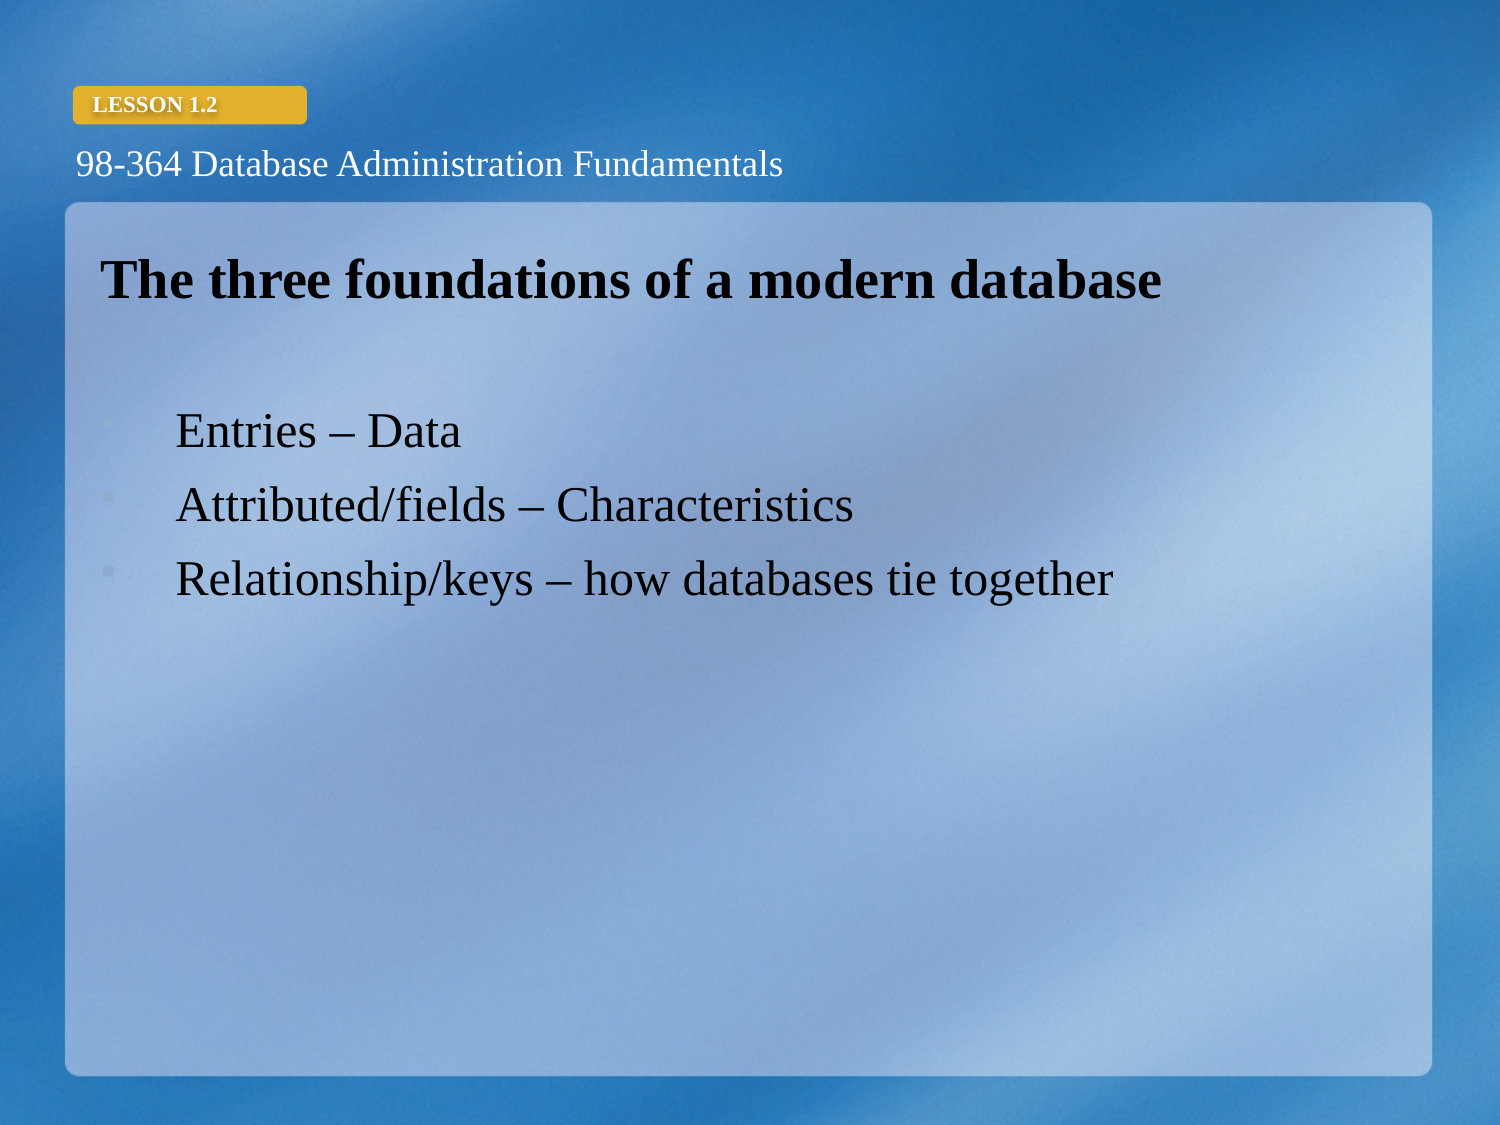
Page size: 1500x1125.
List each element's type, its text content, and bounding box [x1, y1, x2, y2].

picture [0, 0, 1500, 1125]
list The three foundations of a modern database Entries – Data Attributed/fields – Characteristics Relationship/keys – how databases tie together [85, 242, 1325, 1008]
